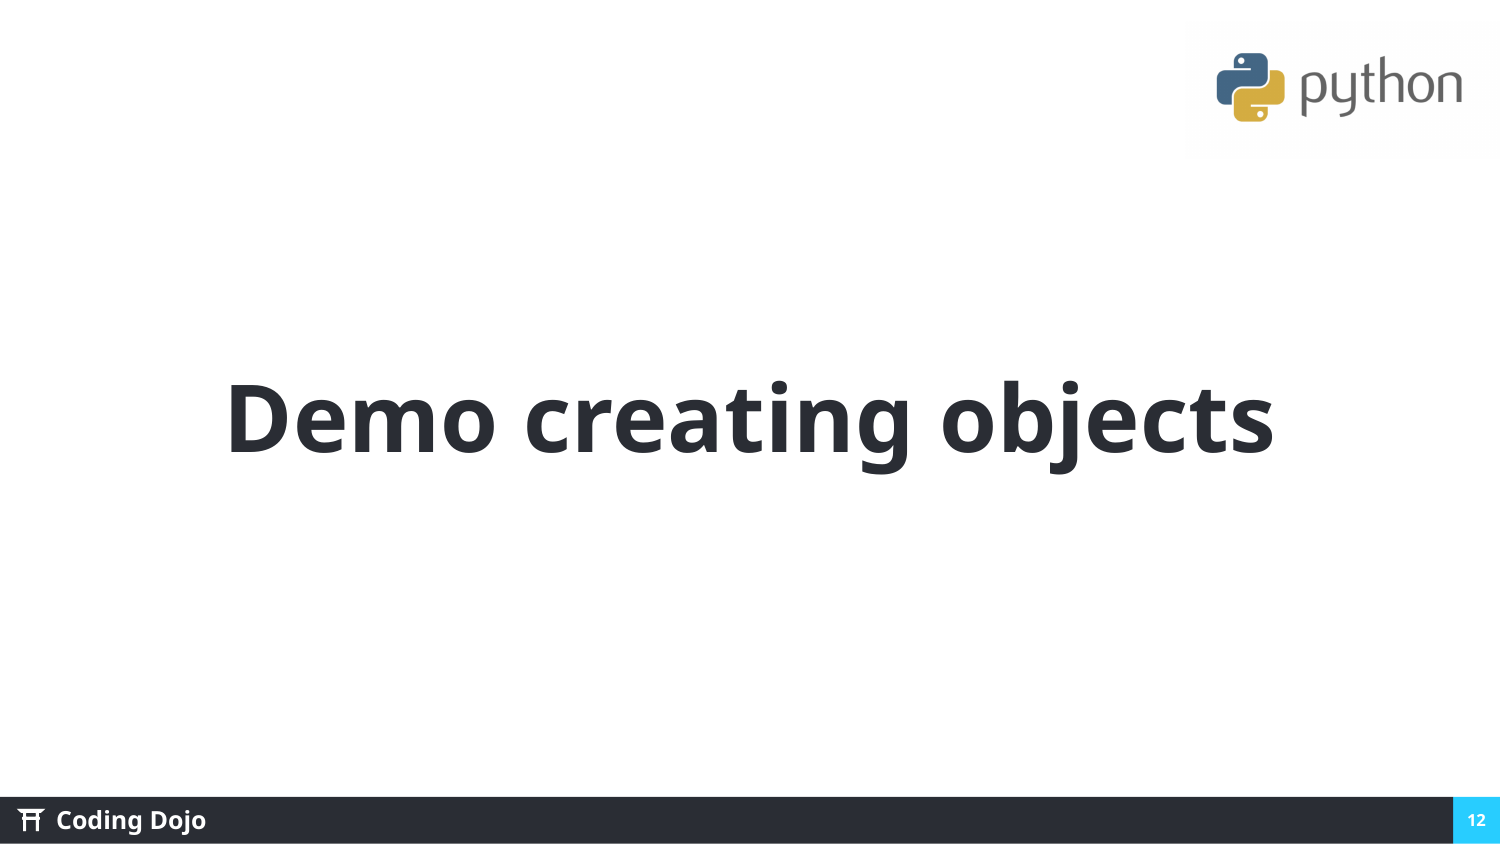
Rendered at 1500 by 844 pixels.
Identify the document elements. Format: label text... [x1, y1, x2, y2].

title Demo creating objects [0, 369, 1500, 475]
picture [15, 804, 47, 836]
picture [1185, 21, 1500, 159]
